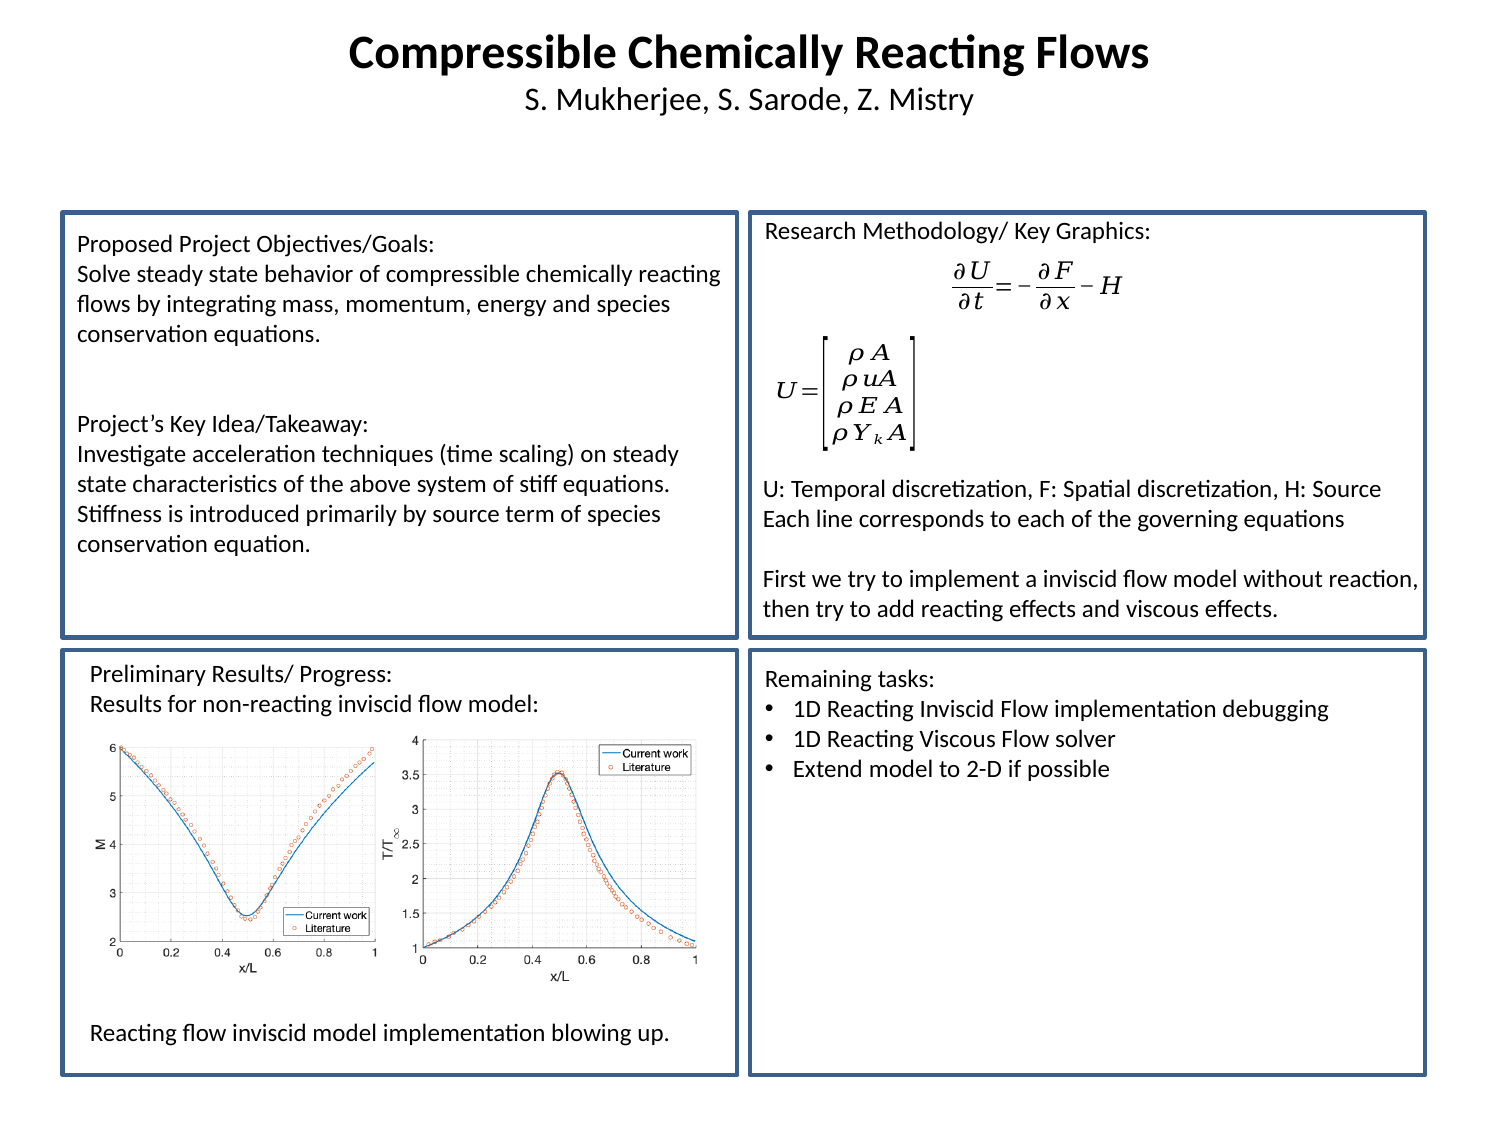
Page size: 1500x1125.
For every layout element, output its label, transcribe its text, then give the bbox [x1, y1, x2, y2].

text_box U: Temporal discretization, F: Spatial discretization, H: Source Each line corresponds to each of the governing equations First we try to implement a inviscid flow model without reaction, then try to add reacting effects and viscous effects. [748, 464, 1463, 630]
text_box [748, 210, 1427, 464]
text_box [60, 648, 739, 1077]
text_box [60, 210, 739, 640]
picture [77, 720, 729, 984]
text_box Preliminary Results/ Progress: Results for non-reacting inviscid flow model: Reacting flow inviscid model implementation blowing up. [74, 685, 738, 1054]
text_box Research Methodology/ Key Graphics: [749, 207, 1413, 253]
text_box Proposed Project Objectives/Goals: Solve steady state behavior of compressible chemically reacting flows by integrating mass, momentum, energy and species conservation equations. Project’s Key Idea/Takeaway: Investigate acceleration techniques (time scaling) on steady state characteristics of the above system of stiff equations. Stiffness is introduced primarily by source term of species conservation equation. [62, 220, 738, 685]
text_box [748, 630, 1427, 640]
text_box [748, 648, 1427, 1077]
title Compressible Chemically Reacting Flows S. Mukherjee, S. Sarode, Z. Mistry [75, 12, 1425, 125]
text_box Remaining tasks: 1D Reacting Inviscid Flow implementation debugging 1D Reacting Viscous Flow solver Extend model to 2-D if possible [749, 655, 1425, 790]
